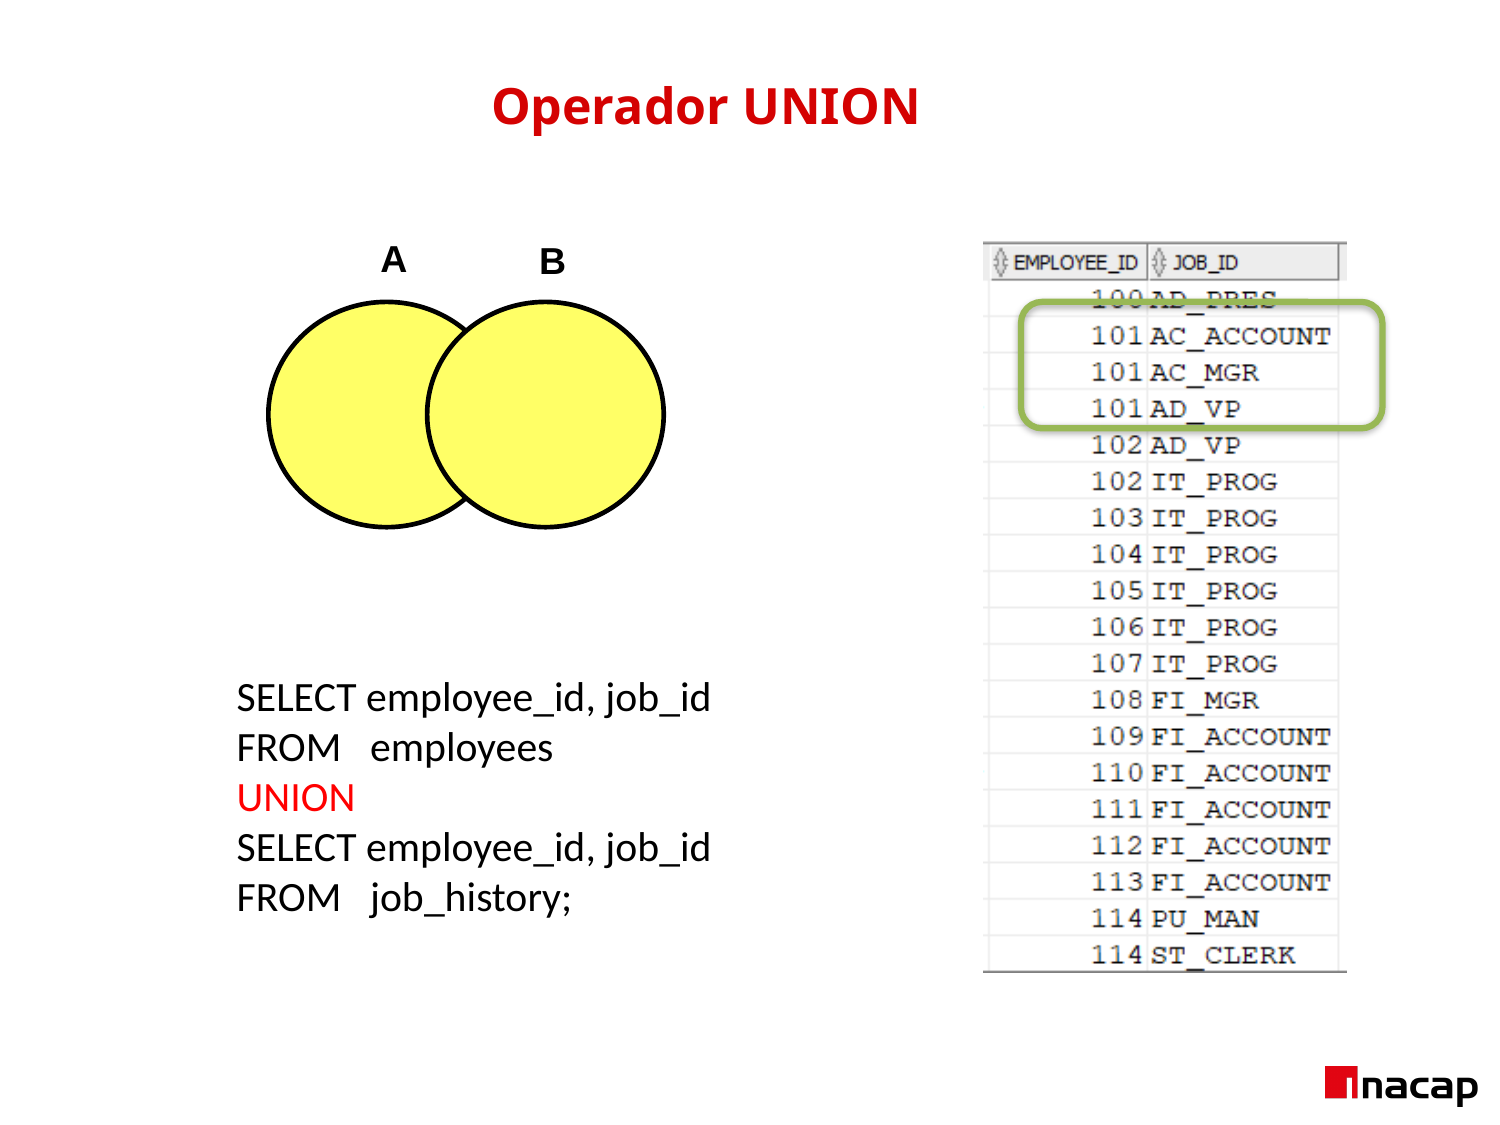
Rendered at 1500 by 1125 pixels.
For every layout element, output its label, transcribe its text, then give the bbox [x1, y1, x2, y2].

text_box [1352, 301, 1384, 430]
text_box B [523, 229, 567, 290]
picture [982, 240, 1348, 973]
picture [1325, 1065, 1478, 1108]
text_box A [365, 227, 409, 288]
text_box [268, 301, 466, 528]
title Operador UNION [48, 29, 1364, 181]
text_box [427, 301, 664, 528]
text_box SELECT employee_id, job_id FROM employees UNION SELECT employee_id, job_id FROM job_history; [221, 662, 784, 928]
